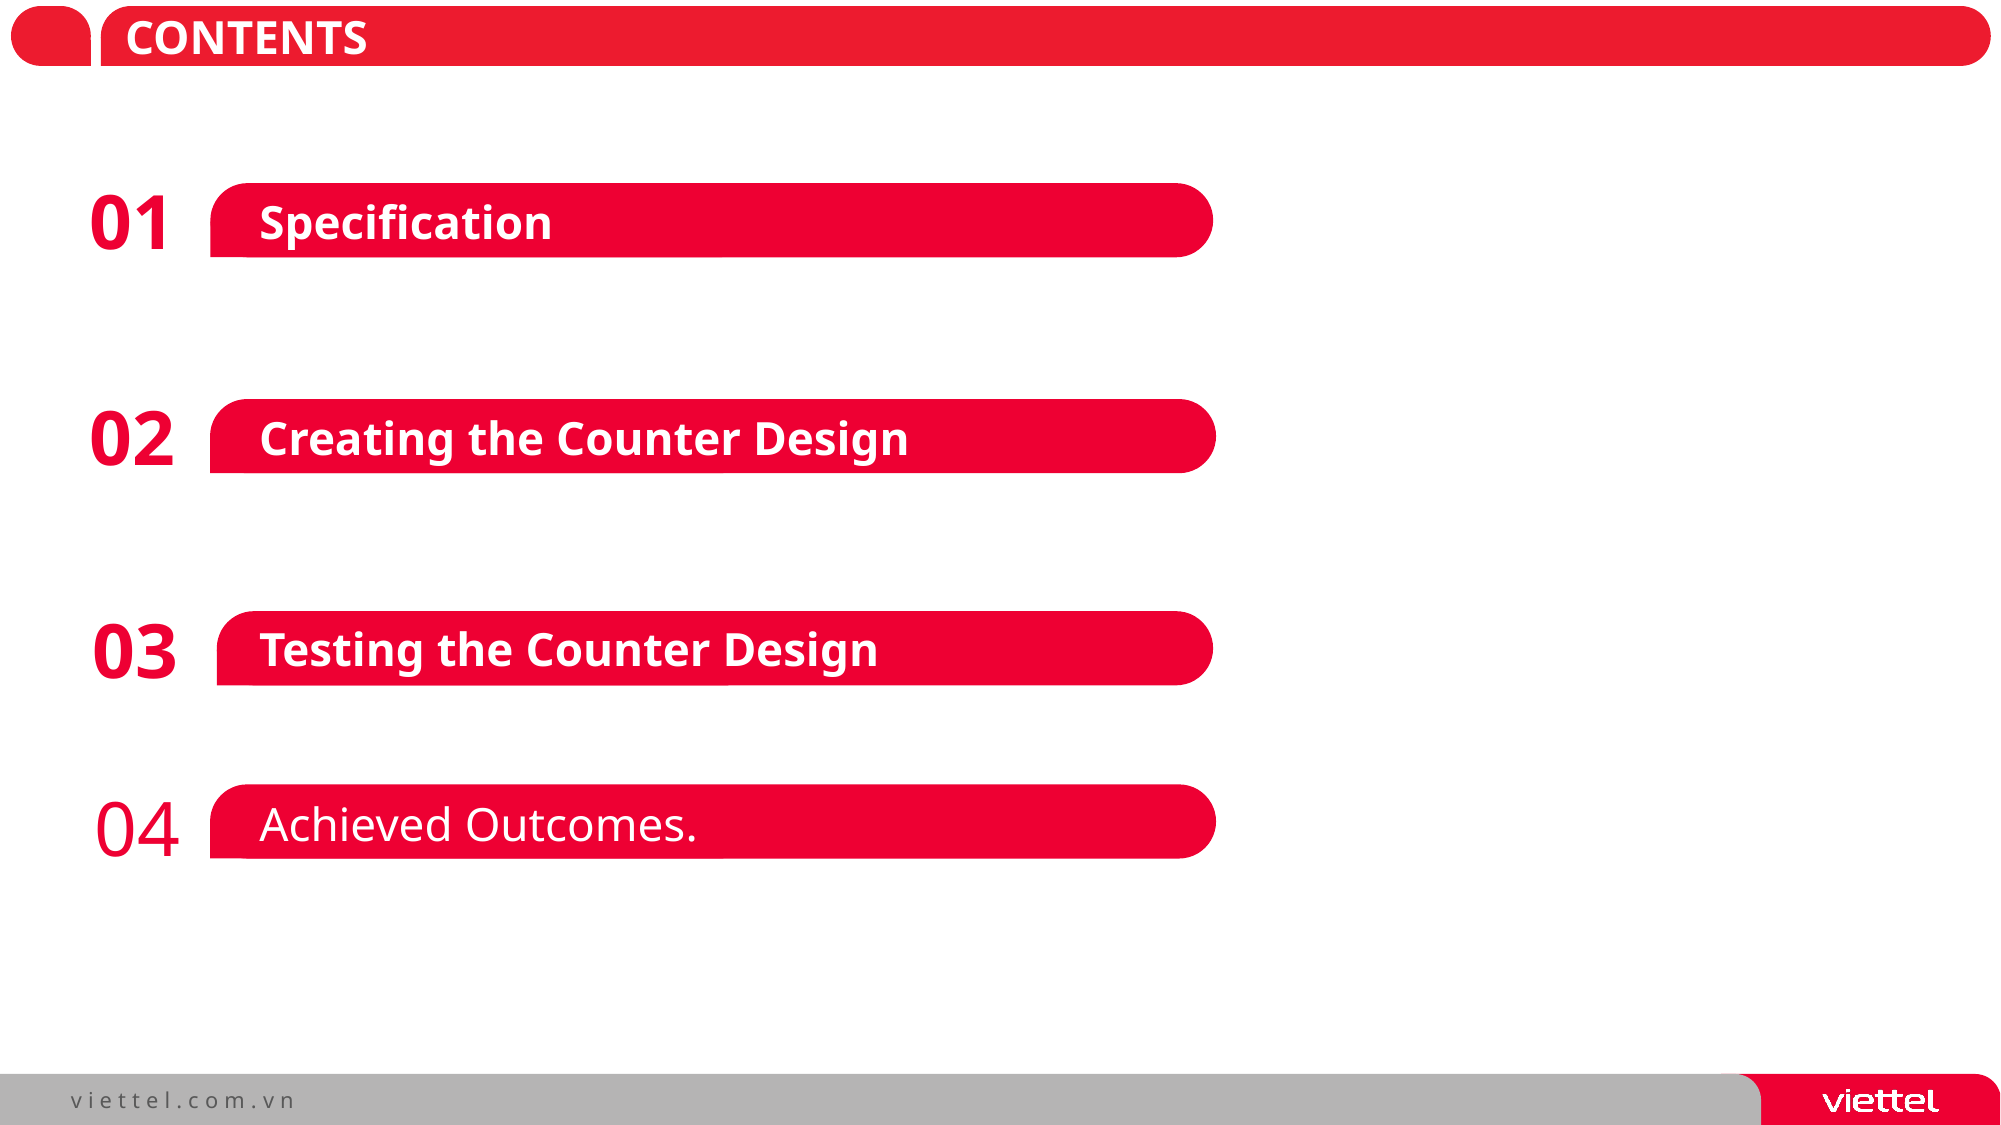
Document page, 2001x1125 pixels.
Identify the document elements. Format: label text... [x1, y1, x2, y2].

text_box 04 [79, 774, 233, 880]
picture [1818, 1085, 1942, 1115]
text_box 01 [75, 167, 228, 272]
title CONTENTS [109, 5, 1991, 66]
text_box 02 [74, 383, 228, 488]
text_box Testing the Counter Design [244, 612, 1214, 683]
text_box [210, 399, 1217, 474]
text_box [216, 658, 243, 686]
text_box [210, 784, 1217, 859]
text_box 03 [77, 596, 231, 702]
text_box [210, 183, 1214, 258]
text_box [215, 610, 1192, 687]
